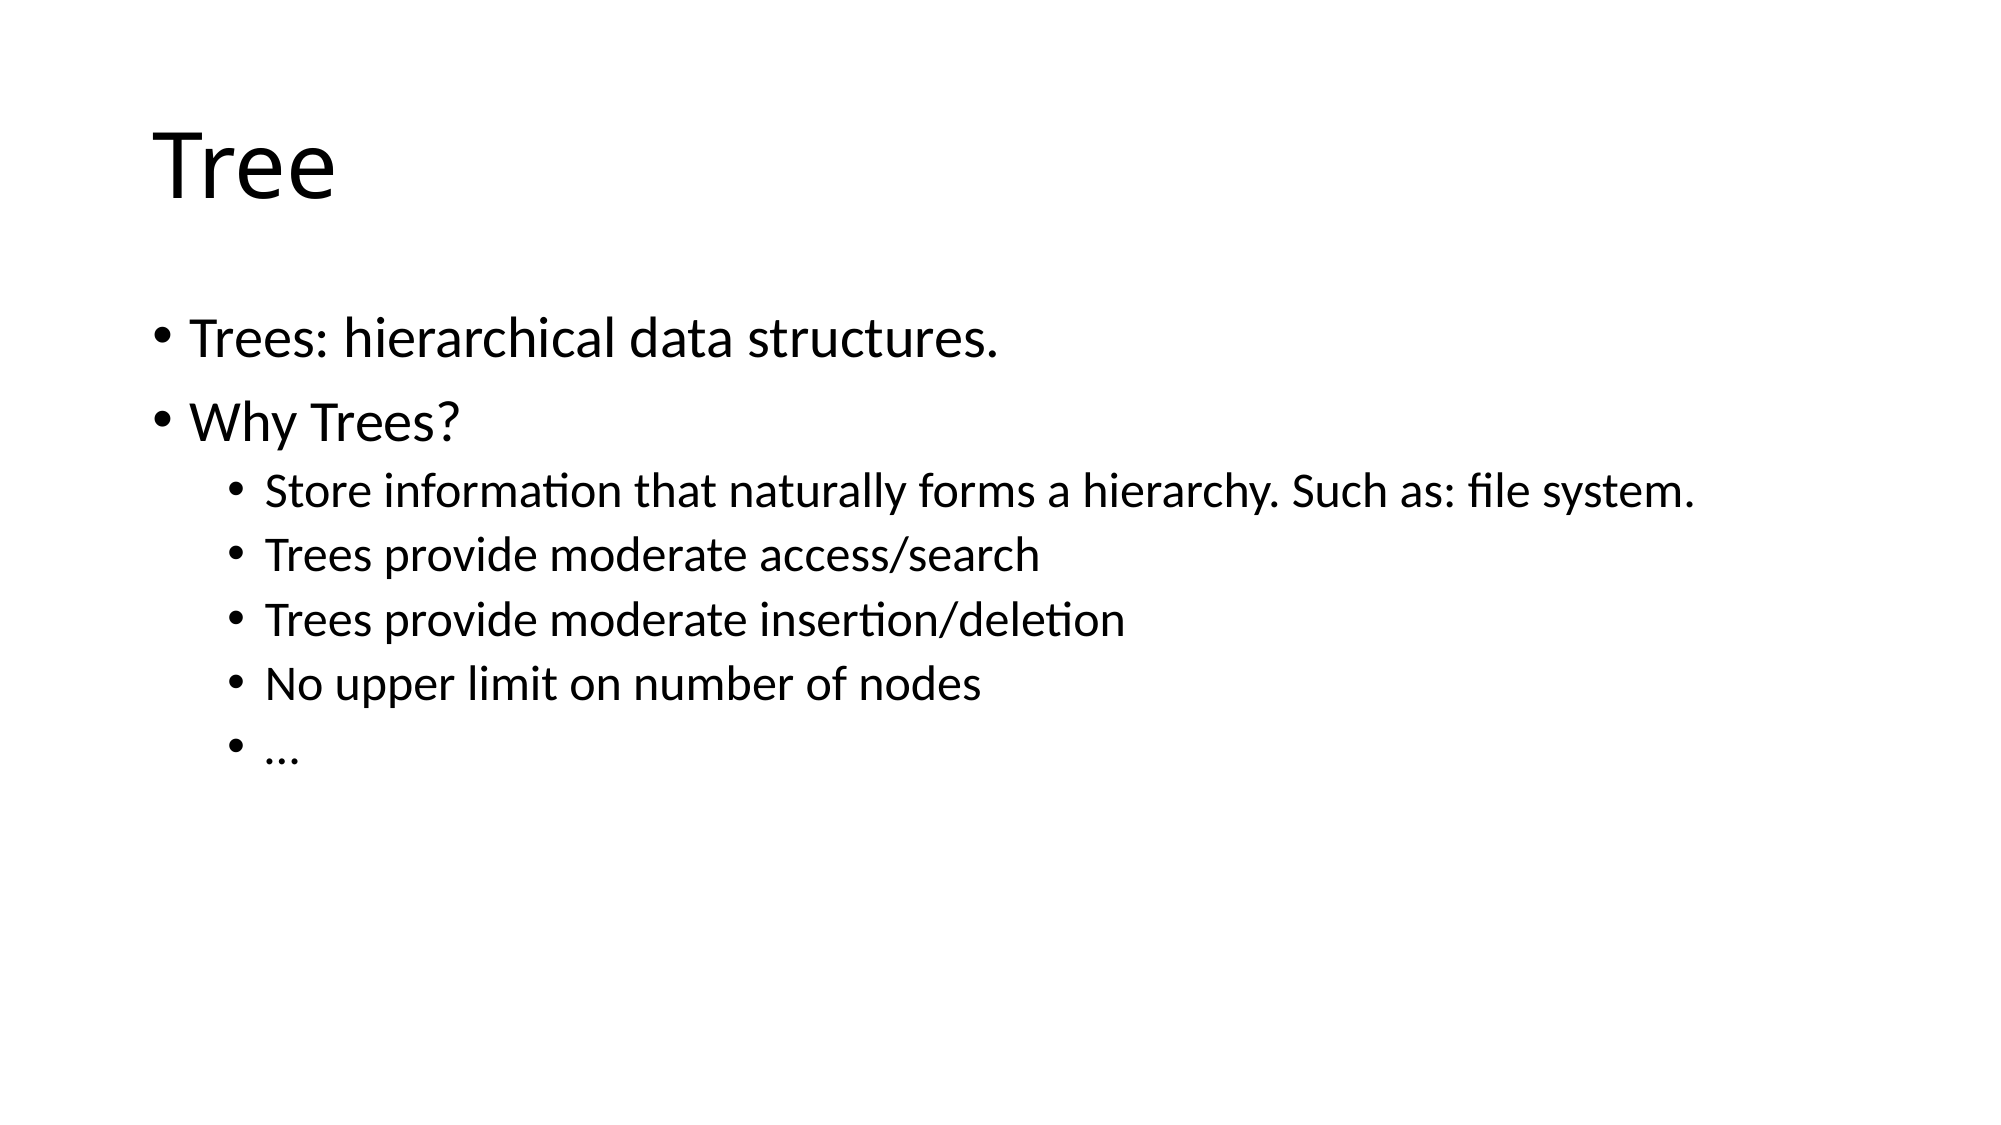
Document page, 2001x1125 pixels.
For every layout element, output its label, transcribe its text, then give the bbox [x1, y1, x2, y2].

list Trees: hierarchical data structures. Why Trees? Store information that naturally forms a hierarchy. Such as: file system. Trees provide moderate access/search Trees provide moderate insertion/deletion No upper limit on number of nodes … [137, 299, 1863, 1014]
title Tree [137, 59, 1863, 278]
